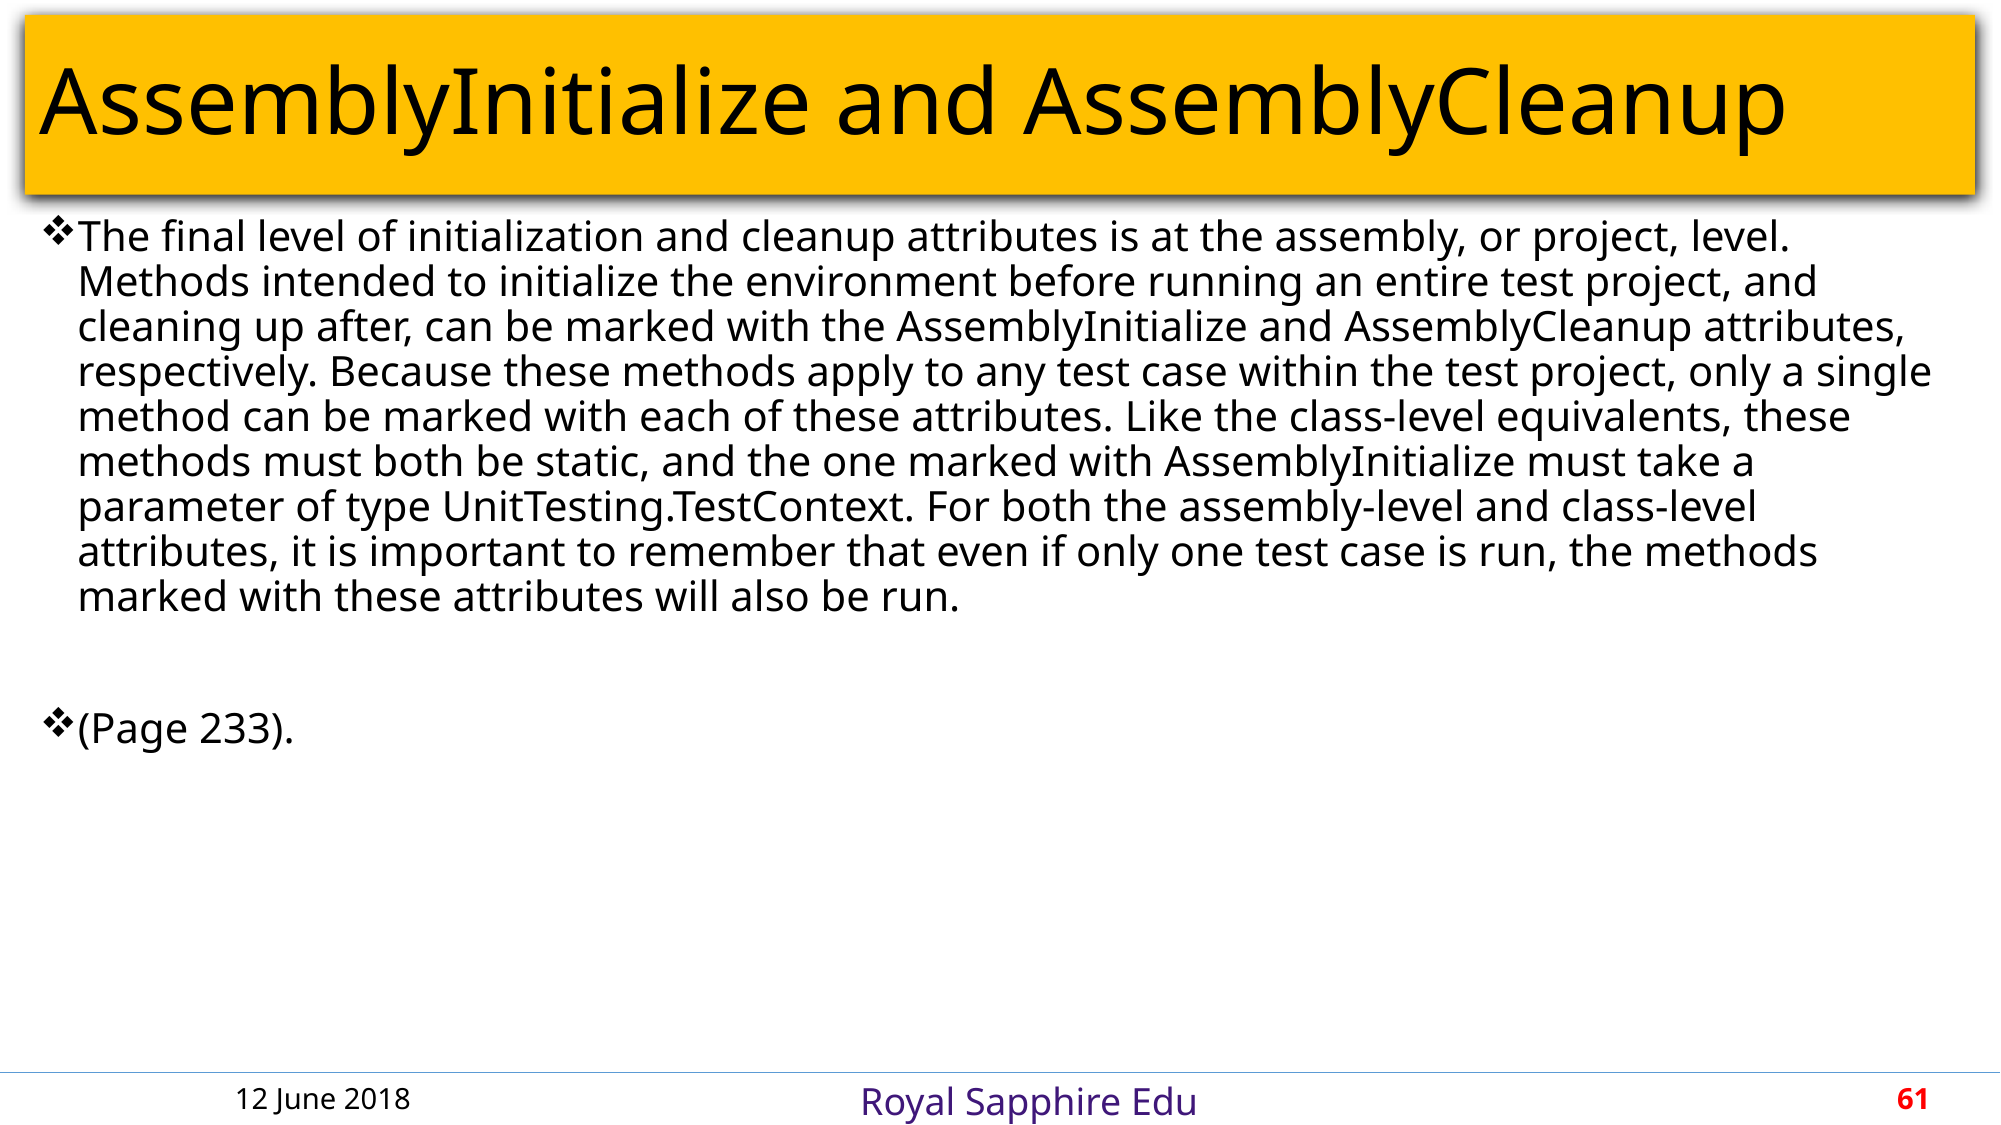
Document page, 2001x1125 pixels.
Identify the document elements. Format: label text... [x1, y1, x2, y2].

list The final level of initialization and cleanup attributes is at the assembly, or project, level. Methods intended to initialize the environment before running an entire test project, and cleaning up after, can be marked with the AssemblyInitialize and AssemblyCleanup attributes, respectively. Because these methods apply to any test case within the test project, only a single method can be marked with each of these attributes. Like the class-level equivalents, these methods must both be static, and the one marked with AssemblyInitialize must take a parameter of type UnitTesting.TestContext. For both the assembly-level and class-level attributes, it is important to remember that even if only one test case is run, the methods marked with these attributes will also be run. (Page 233). [24, 208, 1975, 1063]
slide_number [220, 1072, 671, 1115]
slide_number 61 [1495, 1072, 1946, 1115]
title AssemblyInitialize and AssemblyCleanup [24, 14, 1975, 195]
